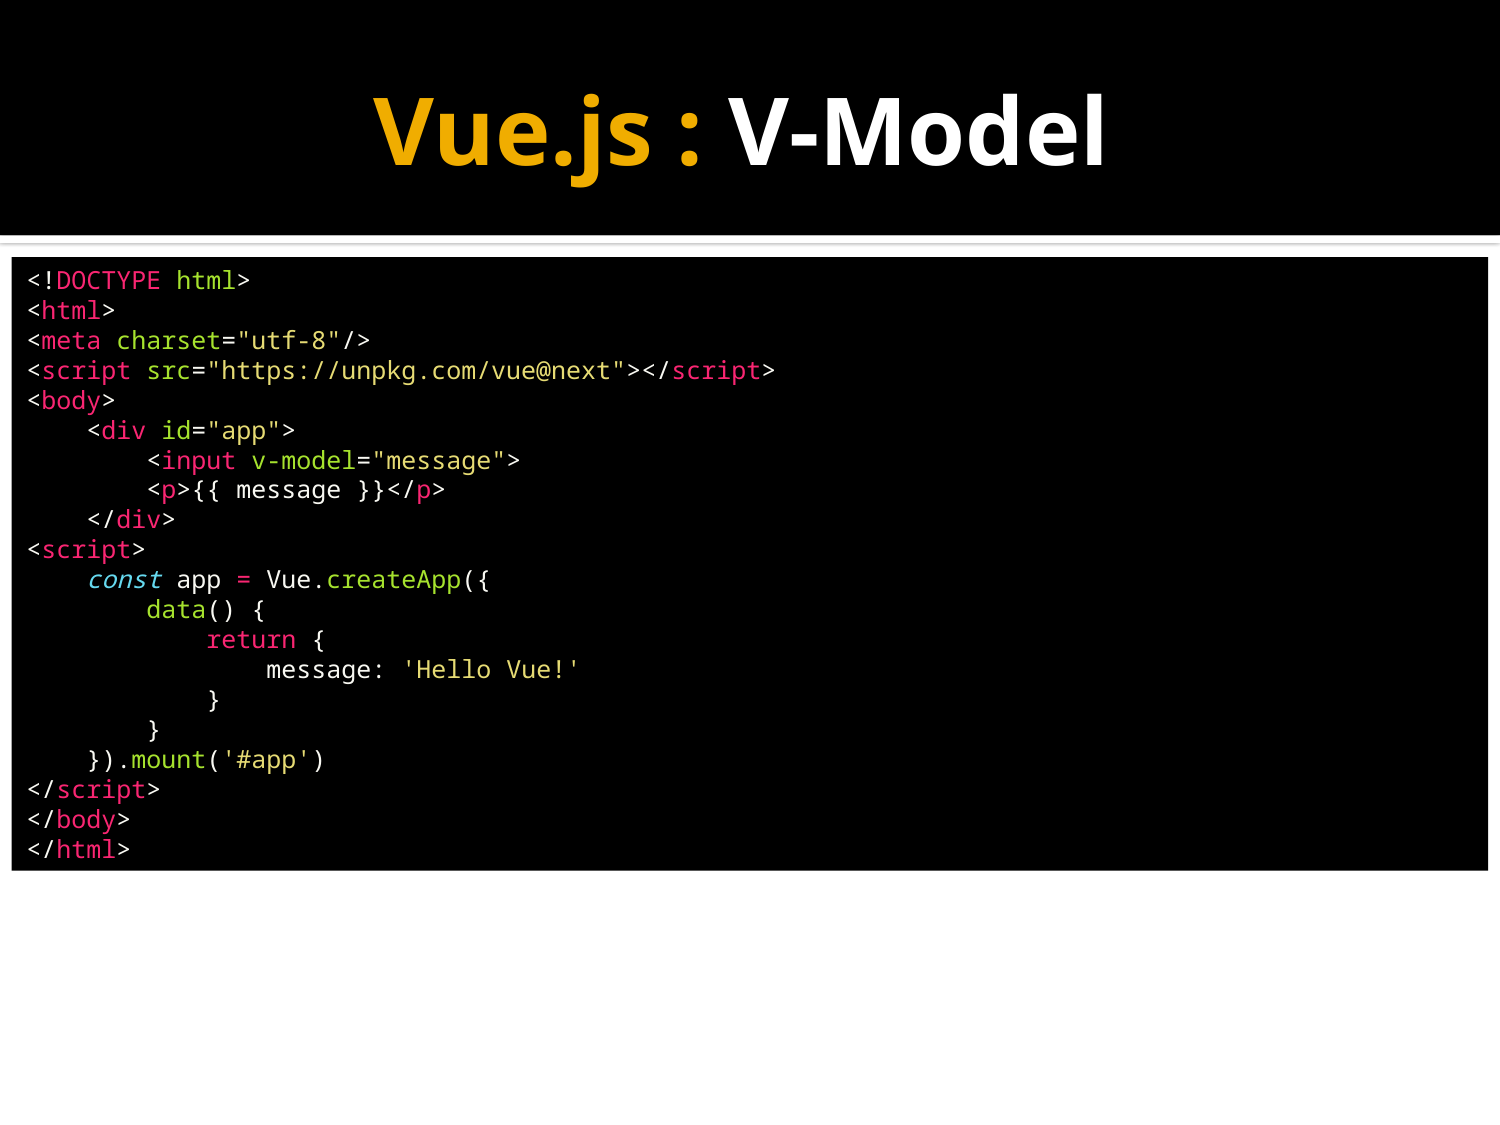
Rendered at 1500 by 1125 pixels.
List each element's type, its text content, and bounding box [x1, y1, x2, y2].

text_box <!DOCTYPE html> <html> <meta charset="utf-8"/> <script src="https://unpkg.com/vue@next"></script> <body> <div id="app"> <input v-model="message"> <p>{{ message }}</p> </div> <script> const app = Vue.createApp({ data() { return { message: 'Hello Vue!' } } }).mount('#app') </script> </body> </html>​ [11, 257, 1489, 871]
title Vue.js : V-Model [75, 24, 1425, 231]
